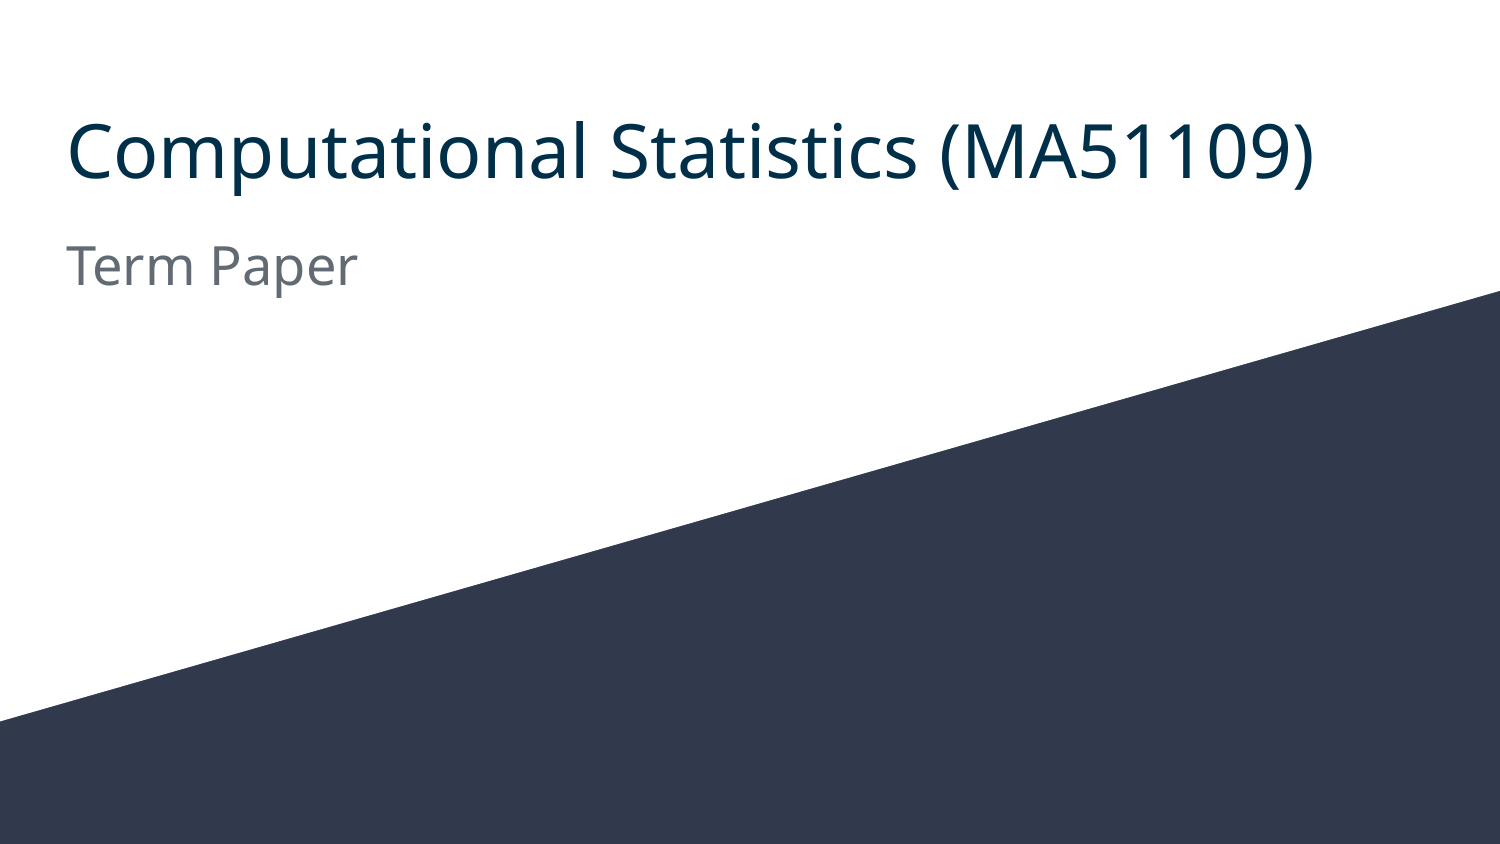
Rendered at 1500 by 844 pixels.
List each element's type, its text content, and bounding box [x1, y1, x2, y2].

subtitle Term Paper [51, 216, 748, 338]
title Computational Statistics (MA51109) [51, 88, 1449, 299]
